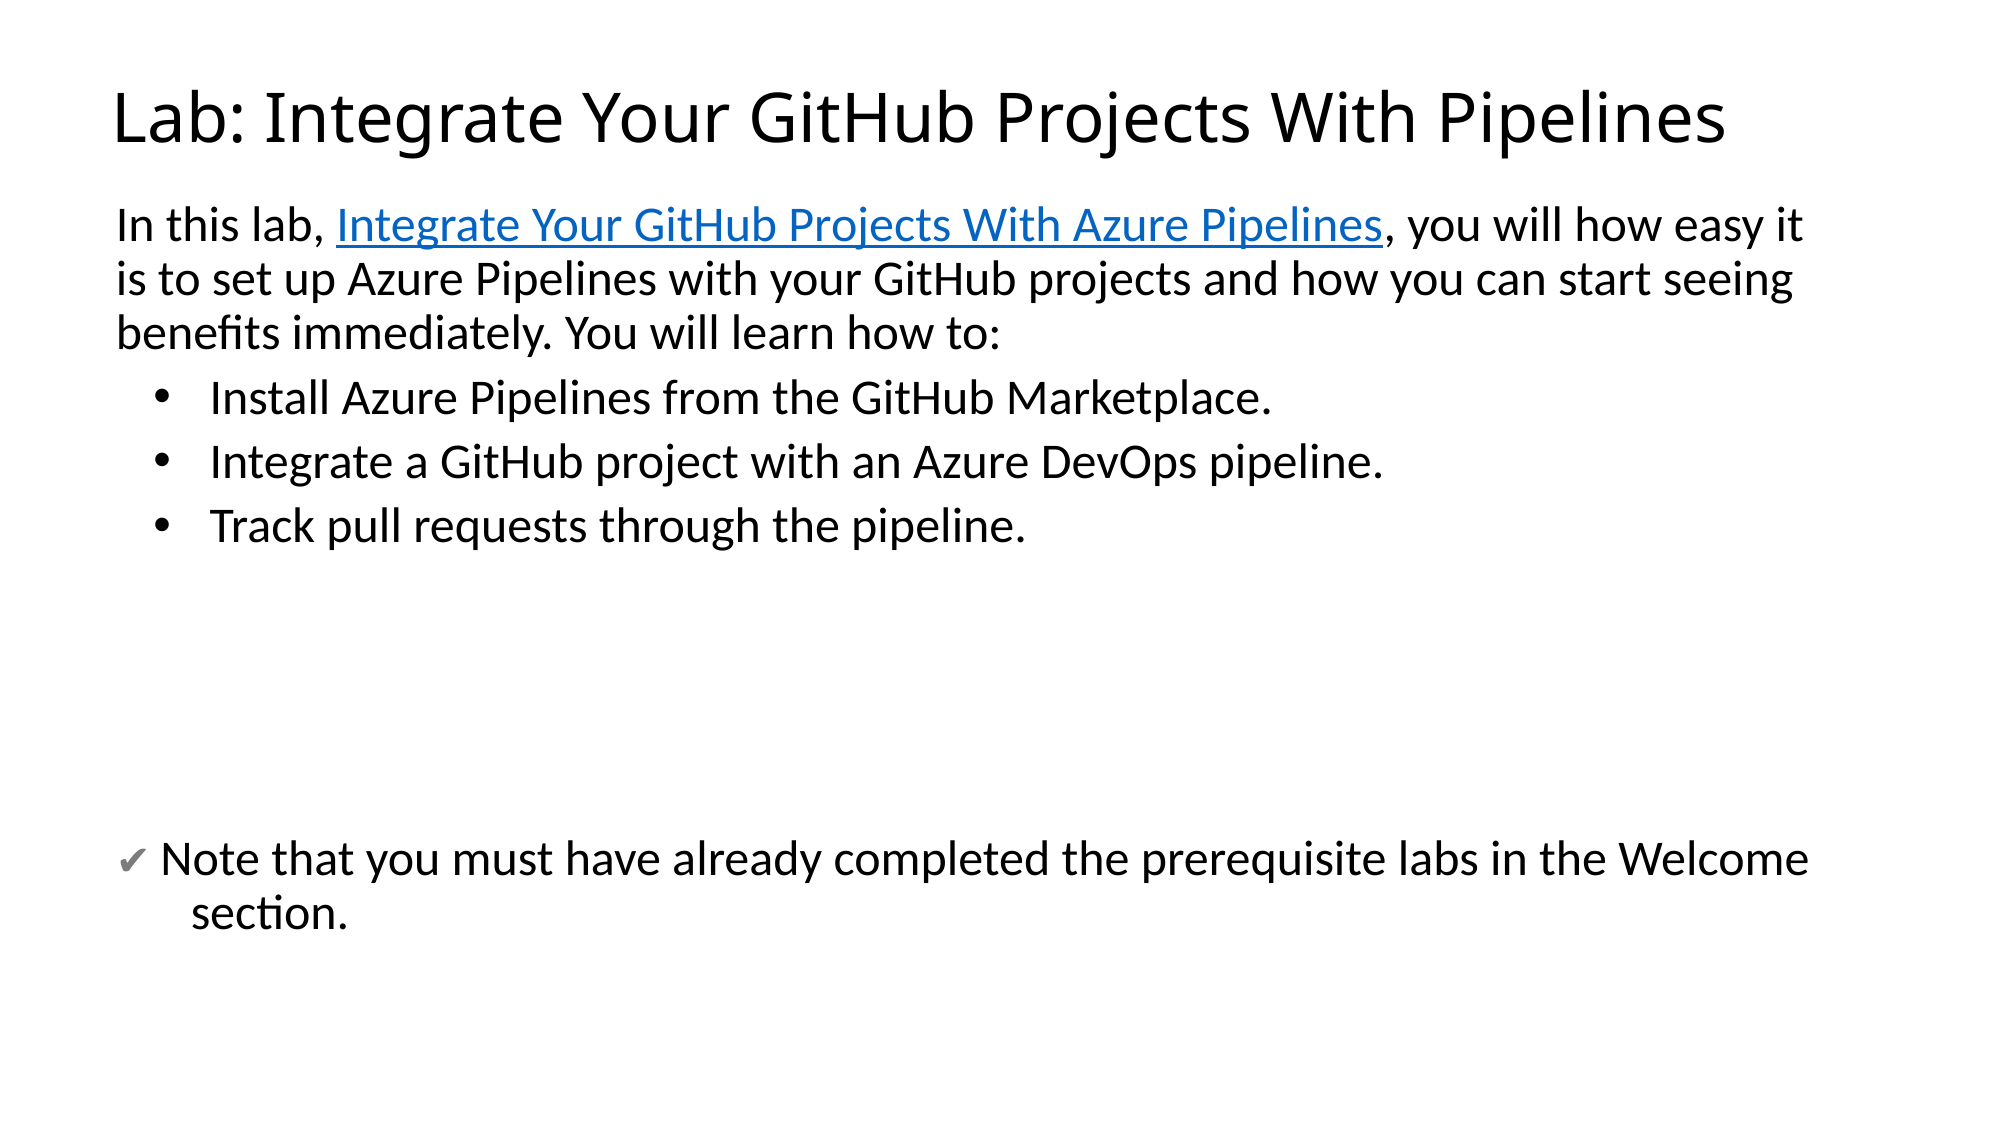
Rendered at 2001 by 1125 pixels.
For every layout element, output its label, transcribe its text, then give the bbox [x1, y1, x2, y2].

list In this lab, Integrate Your GitHub Projects With Azure Pipelines, you will how easy it is to set up Azure Pipelines with your GitHub projects and how you can start seeing benefits immediately. You will learn how to: Install Azure Pipelines from the GitHub Marketplace. Integrate a GitHub project with an Azure DevOps pipeline. Track pull requests through the pipeline. ✔️ Note that you must have already completed the prerequisite labs in the Welcome section. [100, 191, 1857, 997]
title Lab: Integrate Your GitHub Projects With Pipelines [96, 75, 1946, 166]
